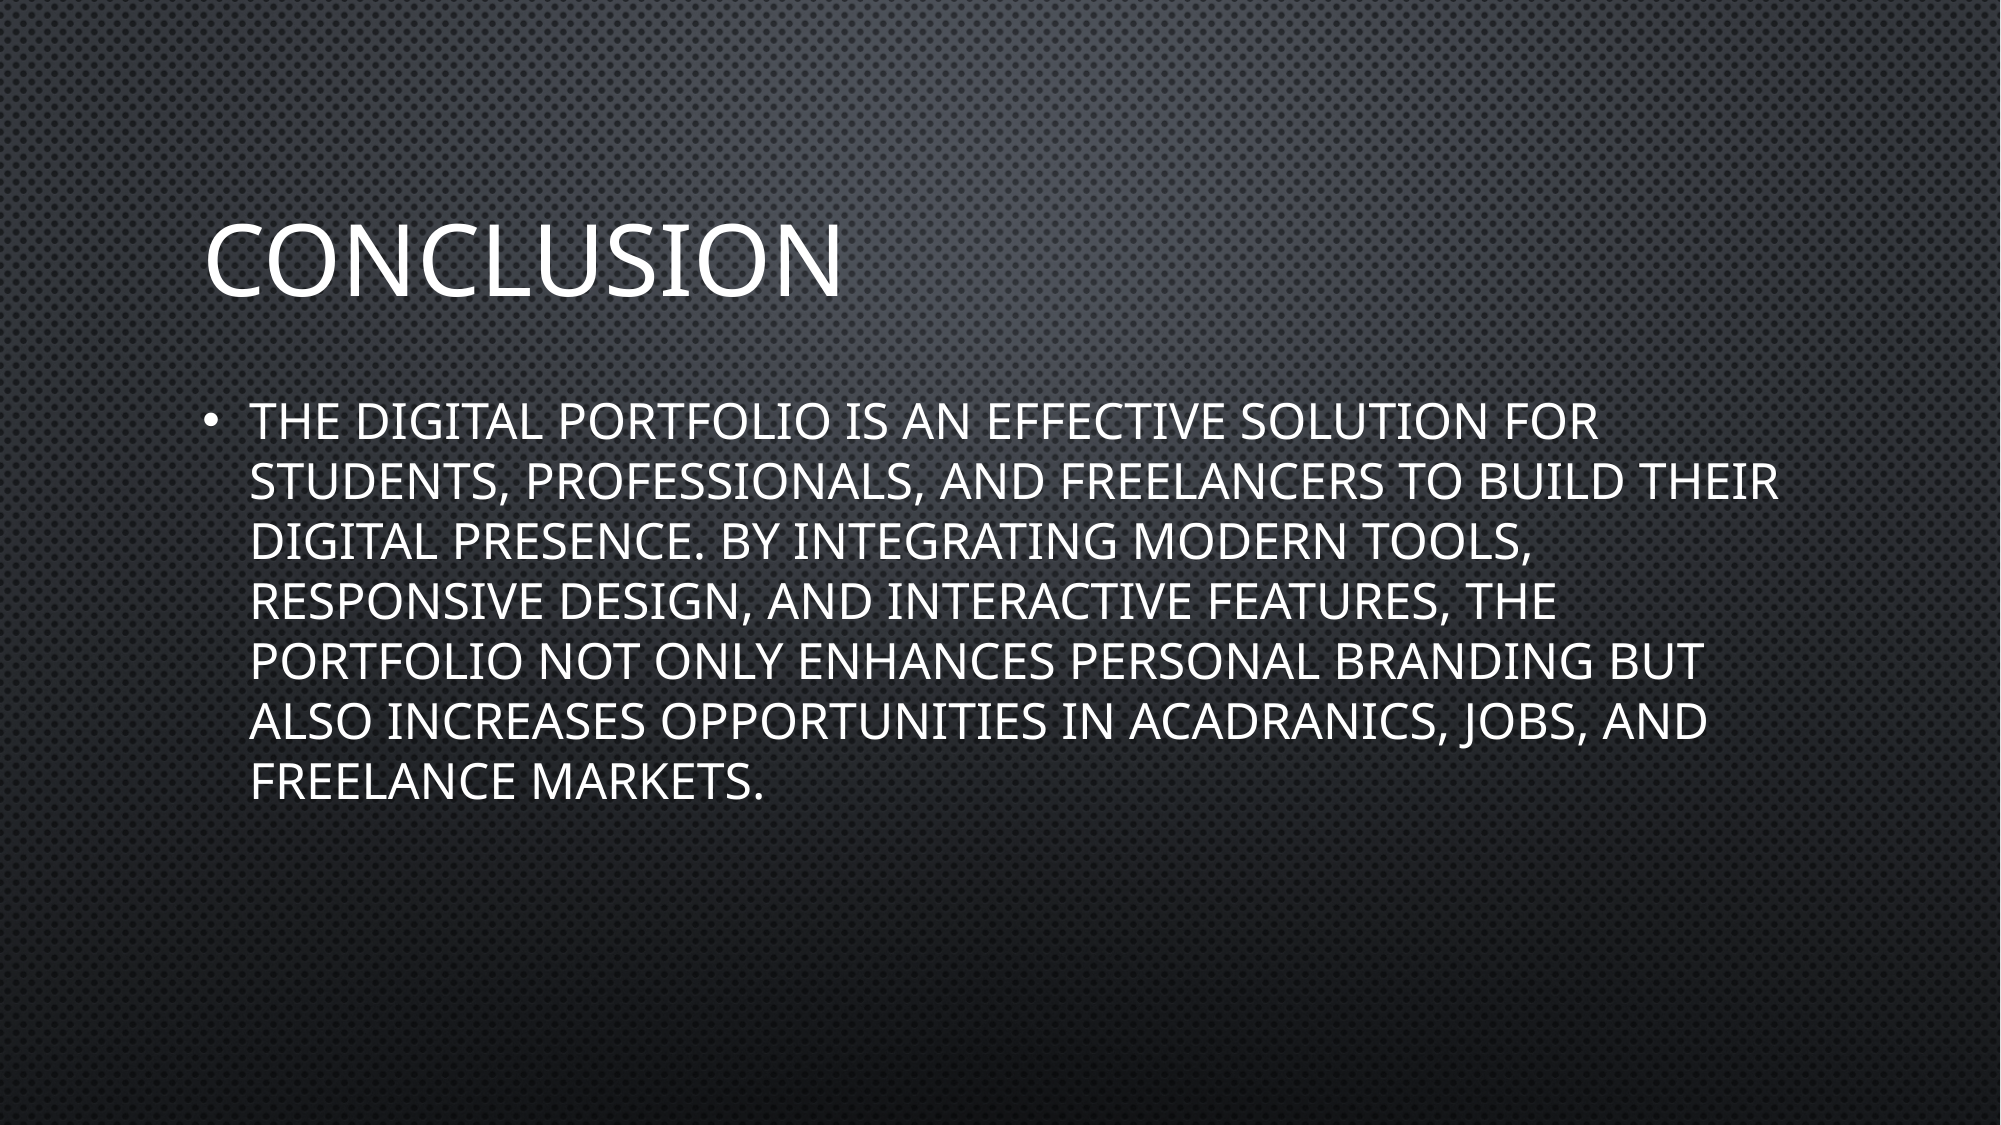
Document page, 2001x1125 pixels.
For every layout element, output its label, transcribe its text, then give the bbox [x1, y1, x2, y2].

list The Digital Portfolio is an effective solution for students, professionals, and freelancers to build their digital presence. By integrating modern tools, responsive design, and interactive features, the portfolio not only enhances personal branding but also increases opportunities in acadranics, jobs, and freelance markets. [187, 343, 1813, 856]
title Conclusion [187, 99, 1813, 343]
